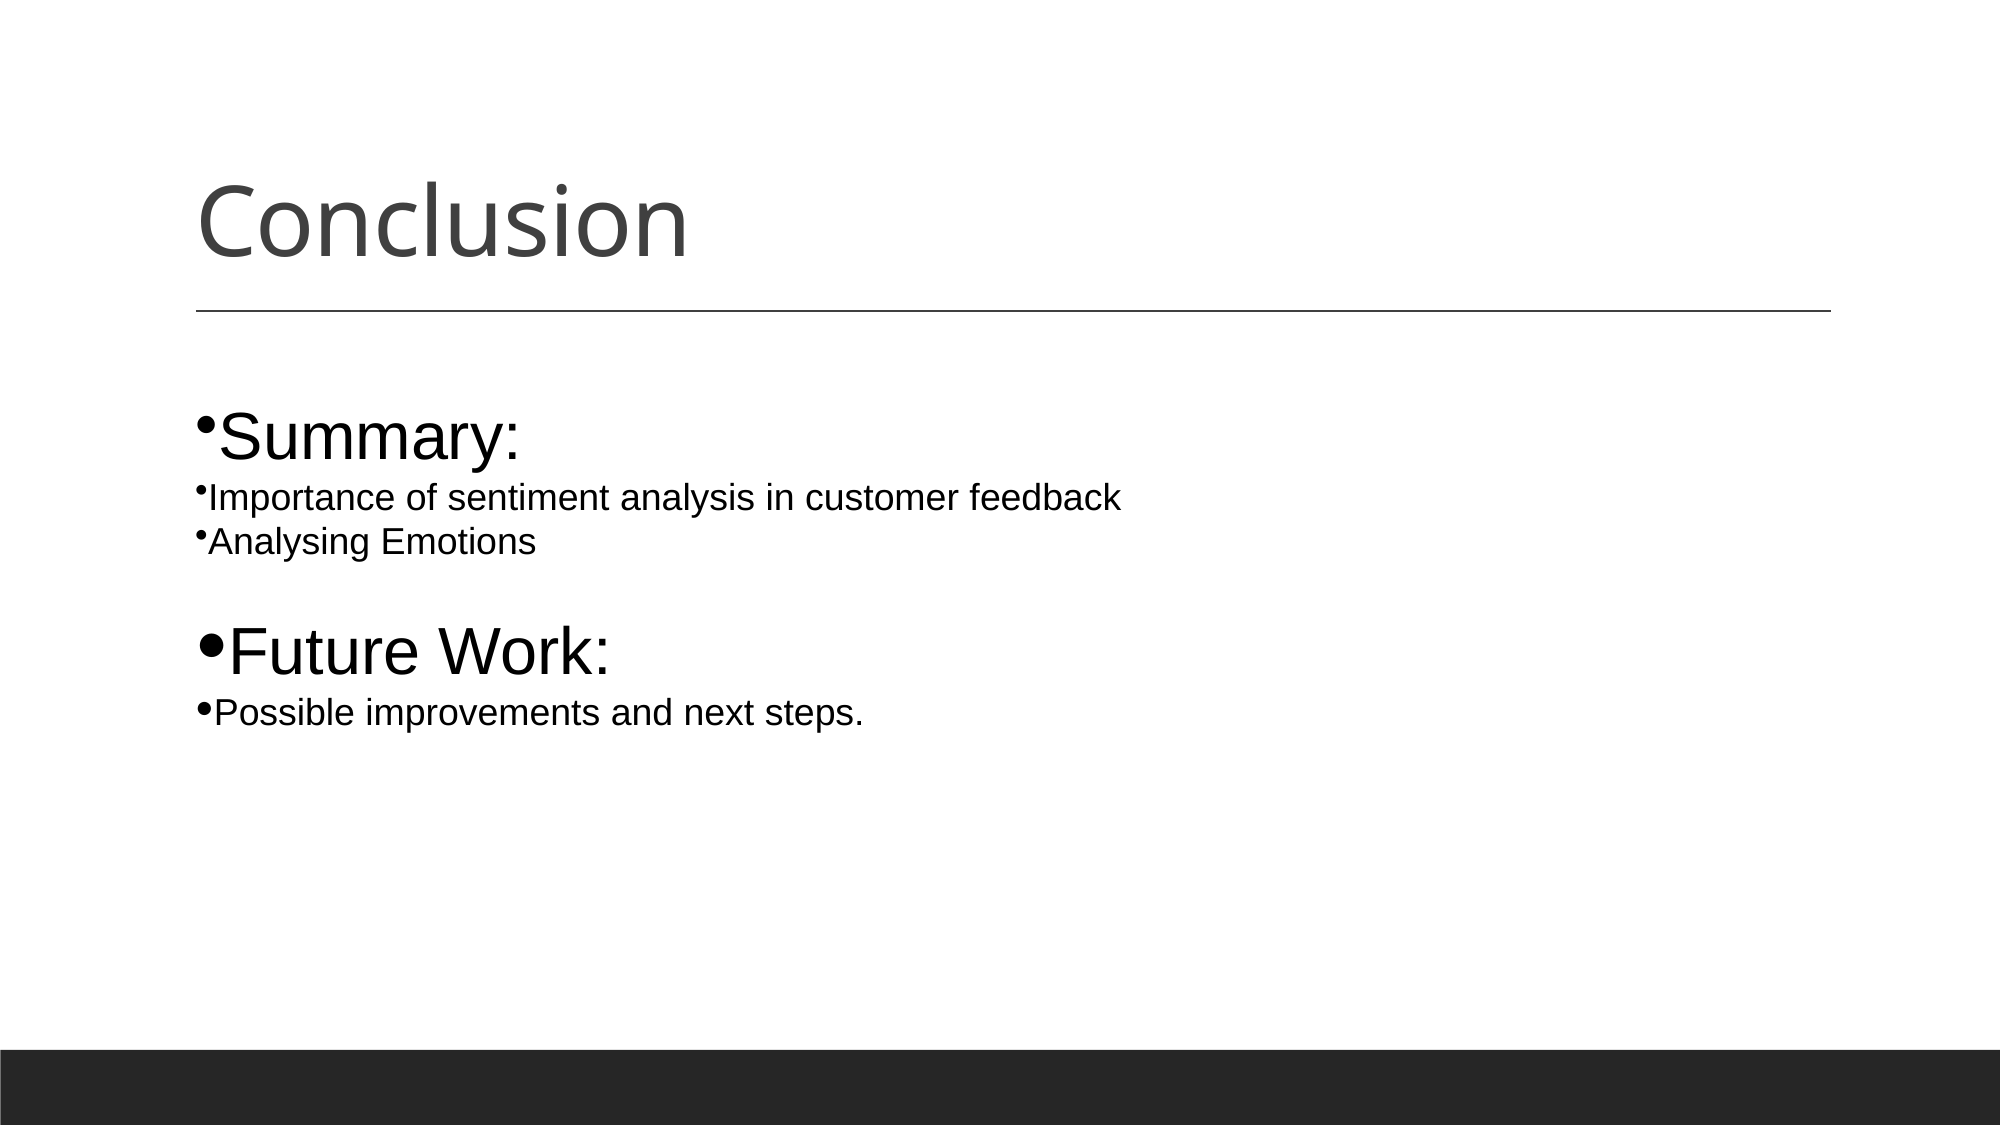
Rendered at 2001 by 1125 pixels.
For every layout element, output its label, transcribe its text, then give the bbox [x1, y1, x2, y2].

title Conclusion [180, 47, 1830, 285]
list Summary: Importance of sentiment analysis in customer feedback Analysing Emotions Future Work: Possible improvements and next steps. [180, 236, 1640, 889]
